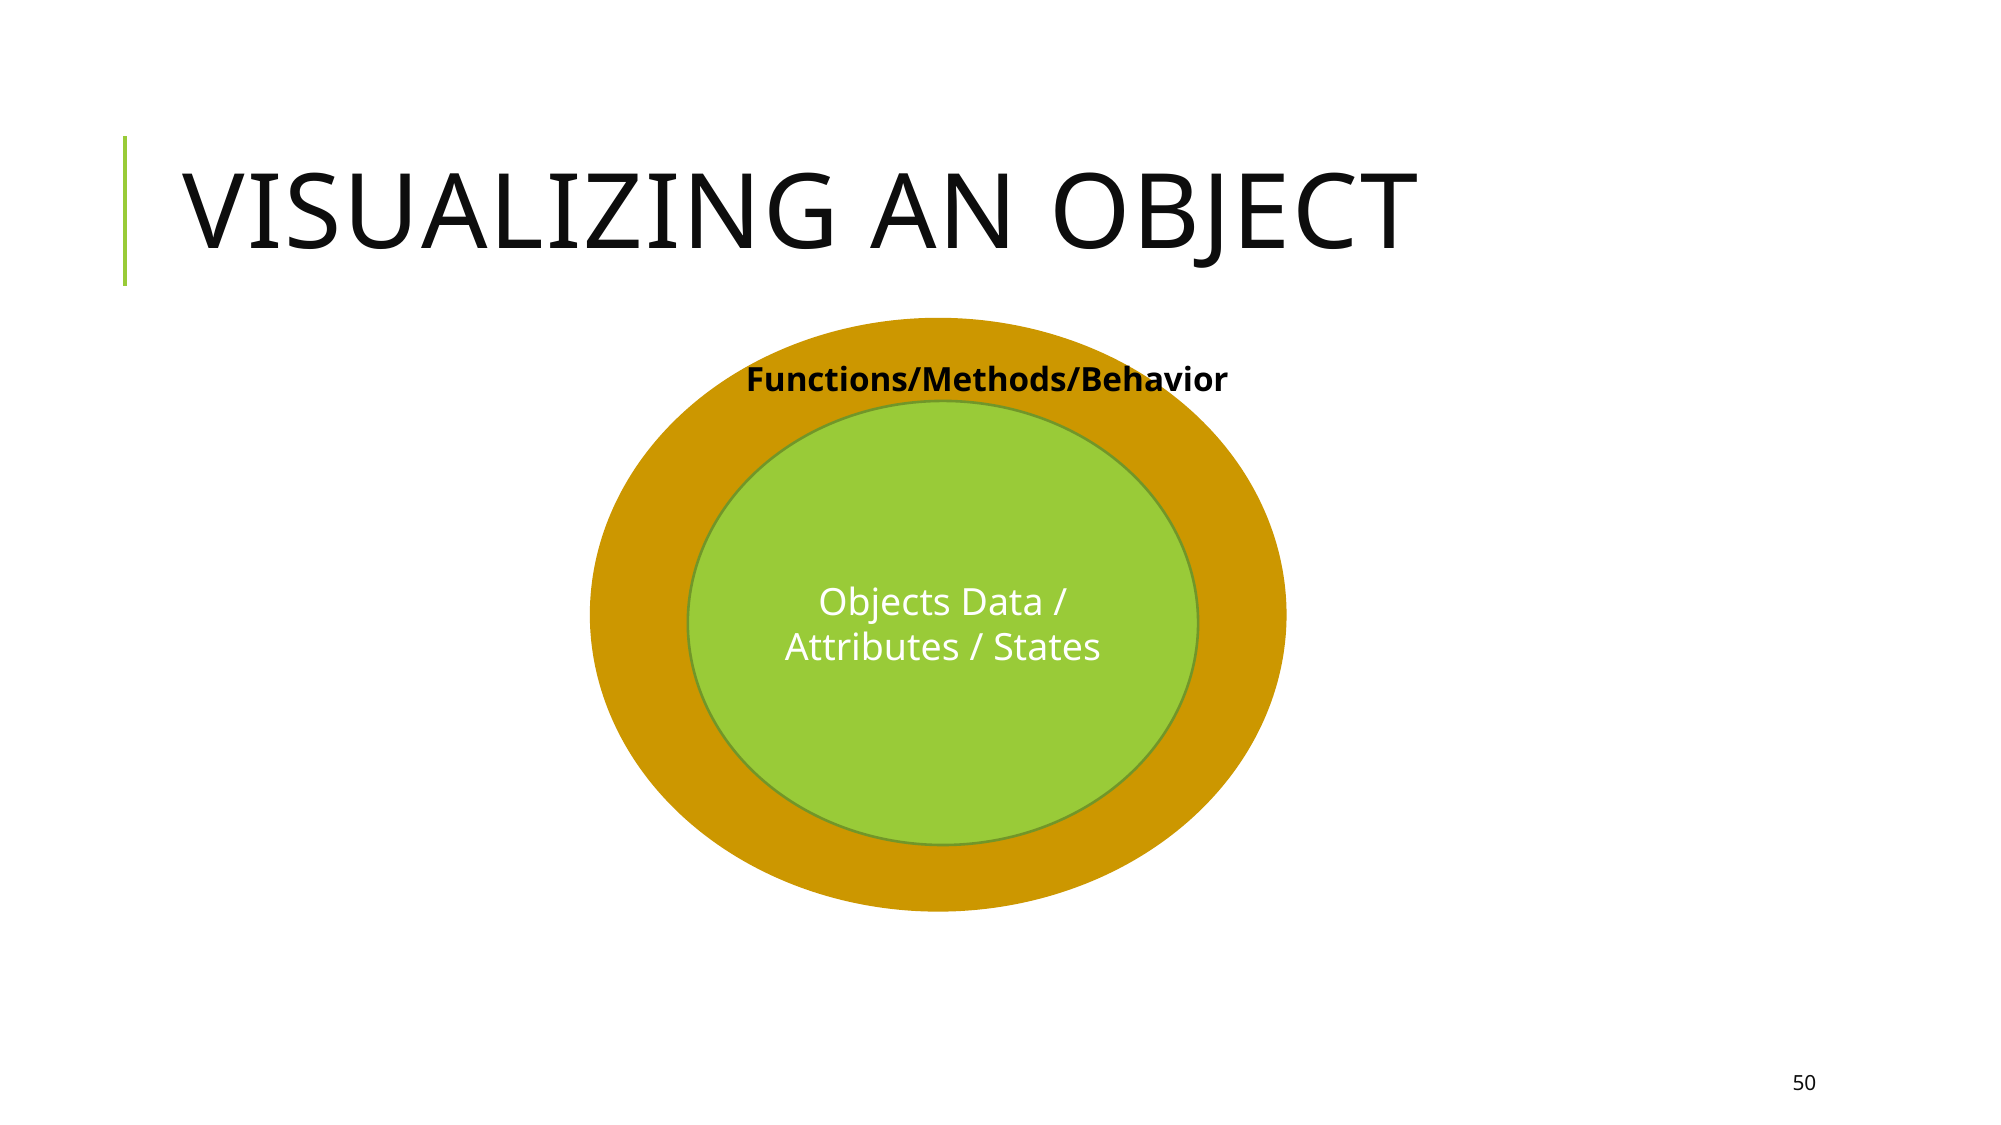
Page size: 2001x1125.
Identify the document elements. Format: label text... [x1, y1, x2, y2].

text_box Functions/Methods/Behavior [731, 350, 1275, 406]
text_box [589, 376, 1287, 912]
text_box [780, 342, 1096, 350]
title Visualizing an Object [168, 96, 1763, 342]
text_box Objects Data / Attributes / States [686, 406, 1200, 847]
slide_number 50 [1777, 1061, 1938, 1107]
